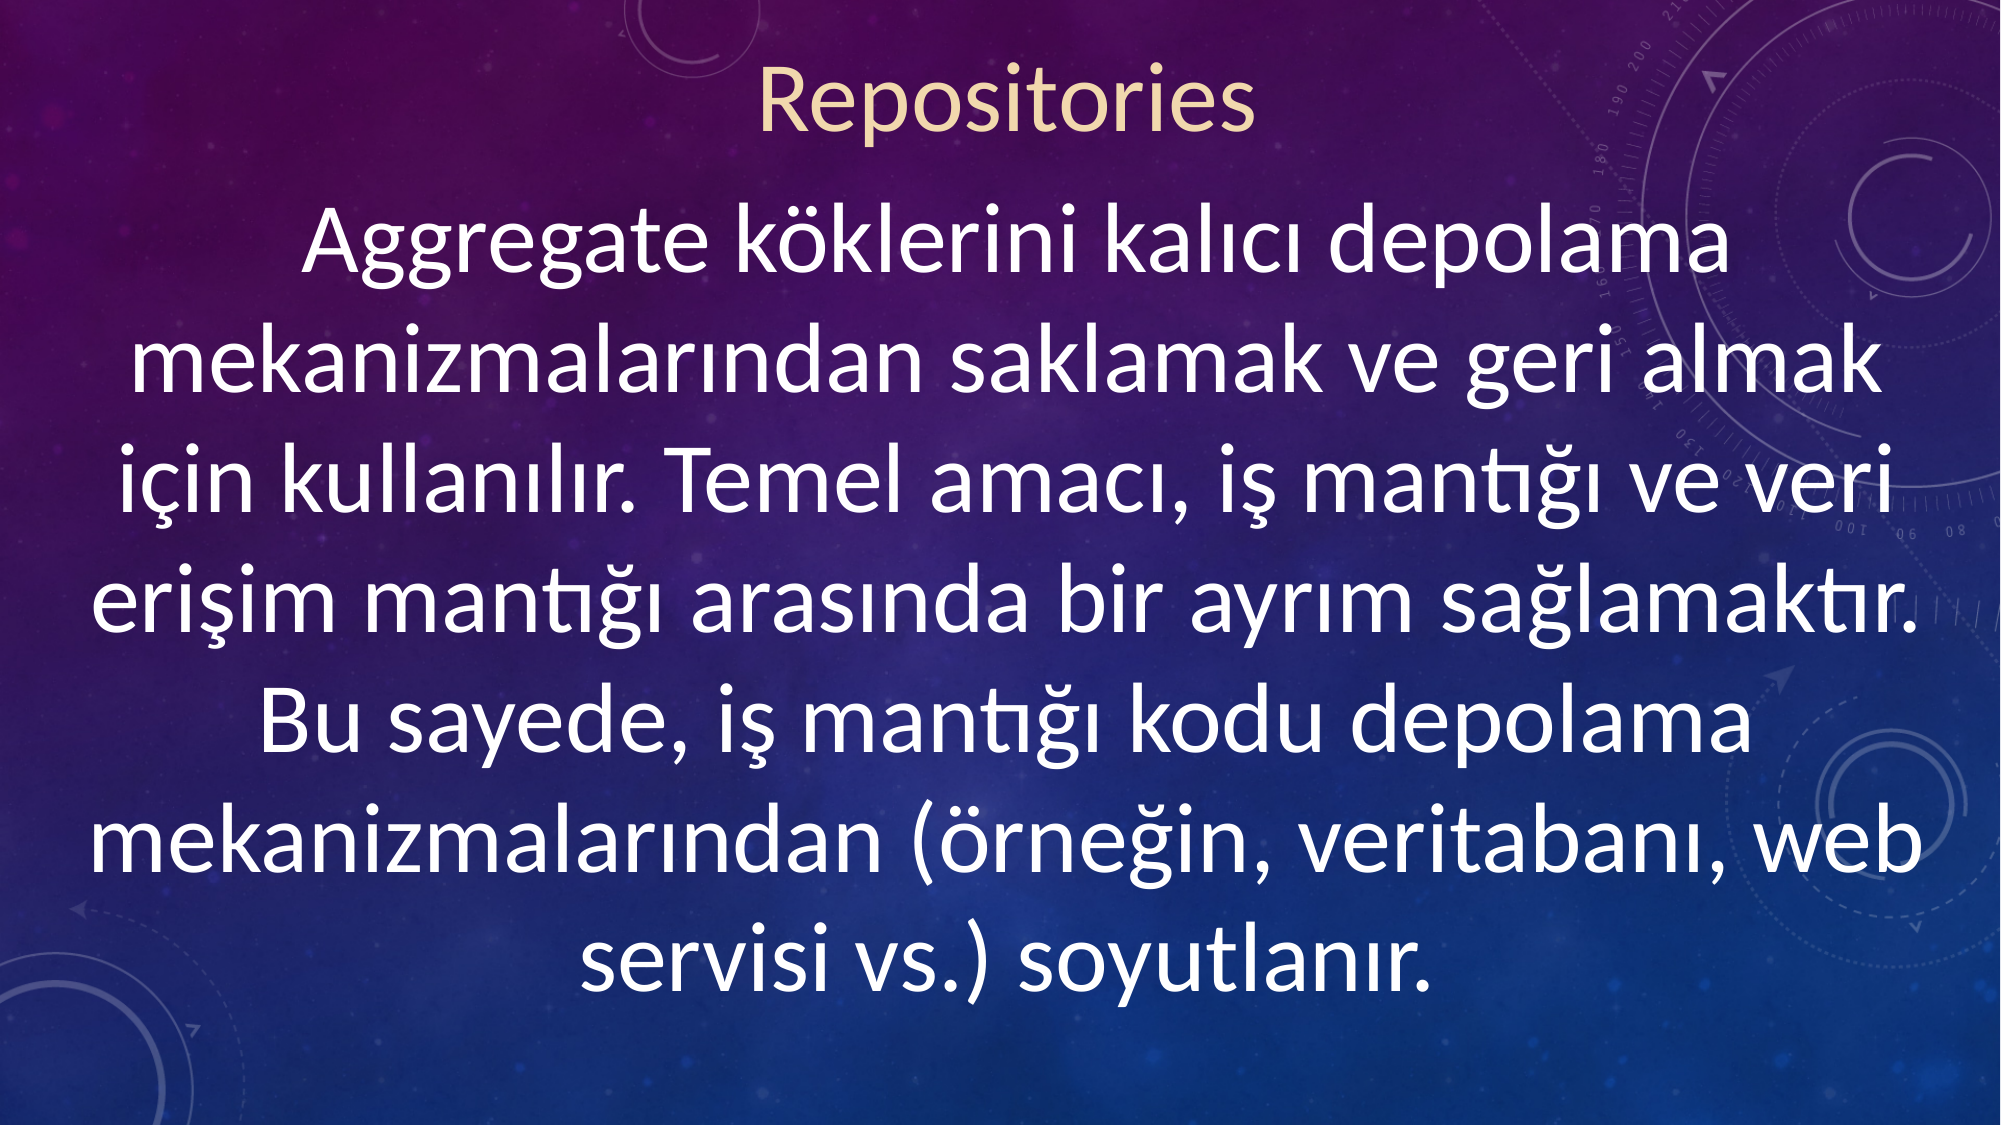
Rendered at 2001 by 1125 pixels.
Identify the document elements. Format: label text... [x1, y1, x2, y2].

picture [0, 0, 2001, 1125]
list Repositories Aggregate köklerini kalıcı depolama mekanizmalarından saklamak ve geri almak için kullanılır. Temel amacı, iş mantığı ve veri erişim mantığı arasında bir ayrım sağlamaktır. Bu sayede, iş mantığı kodu depolama mekanizmalarından (örneğin, veritabanı, web servisi vs.) soyutlanır. [39, 24, 1975, 1095]
